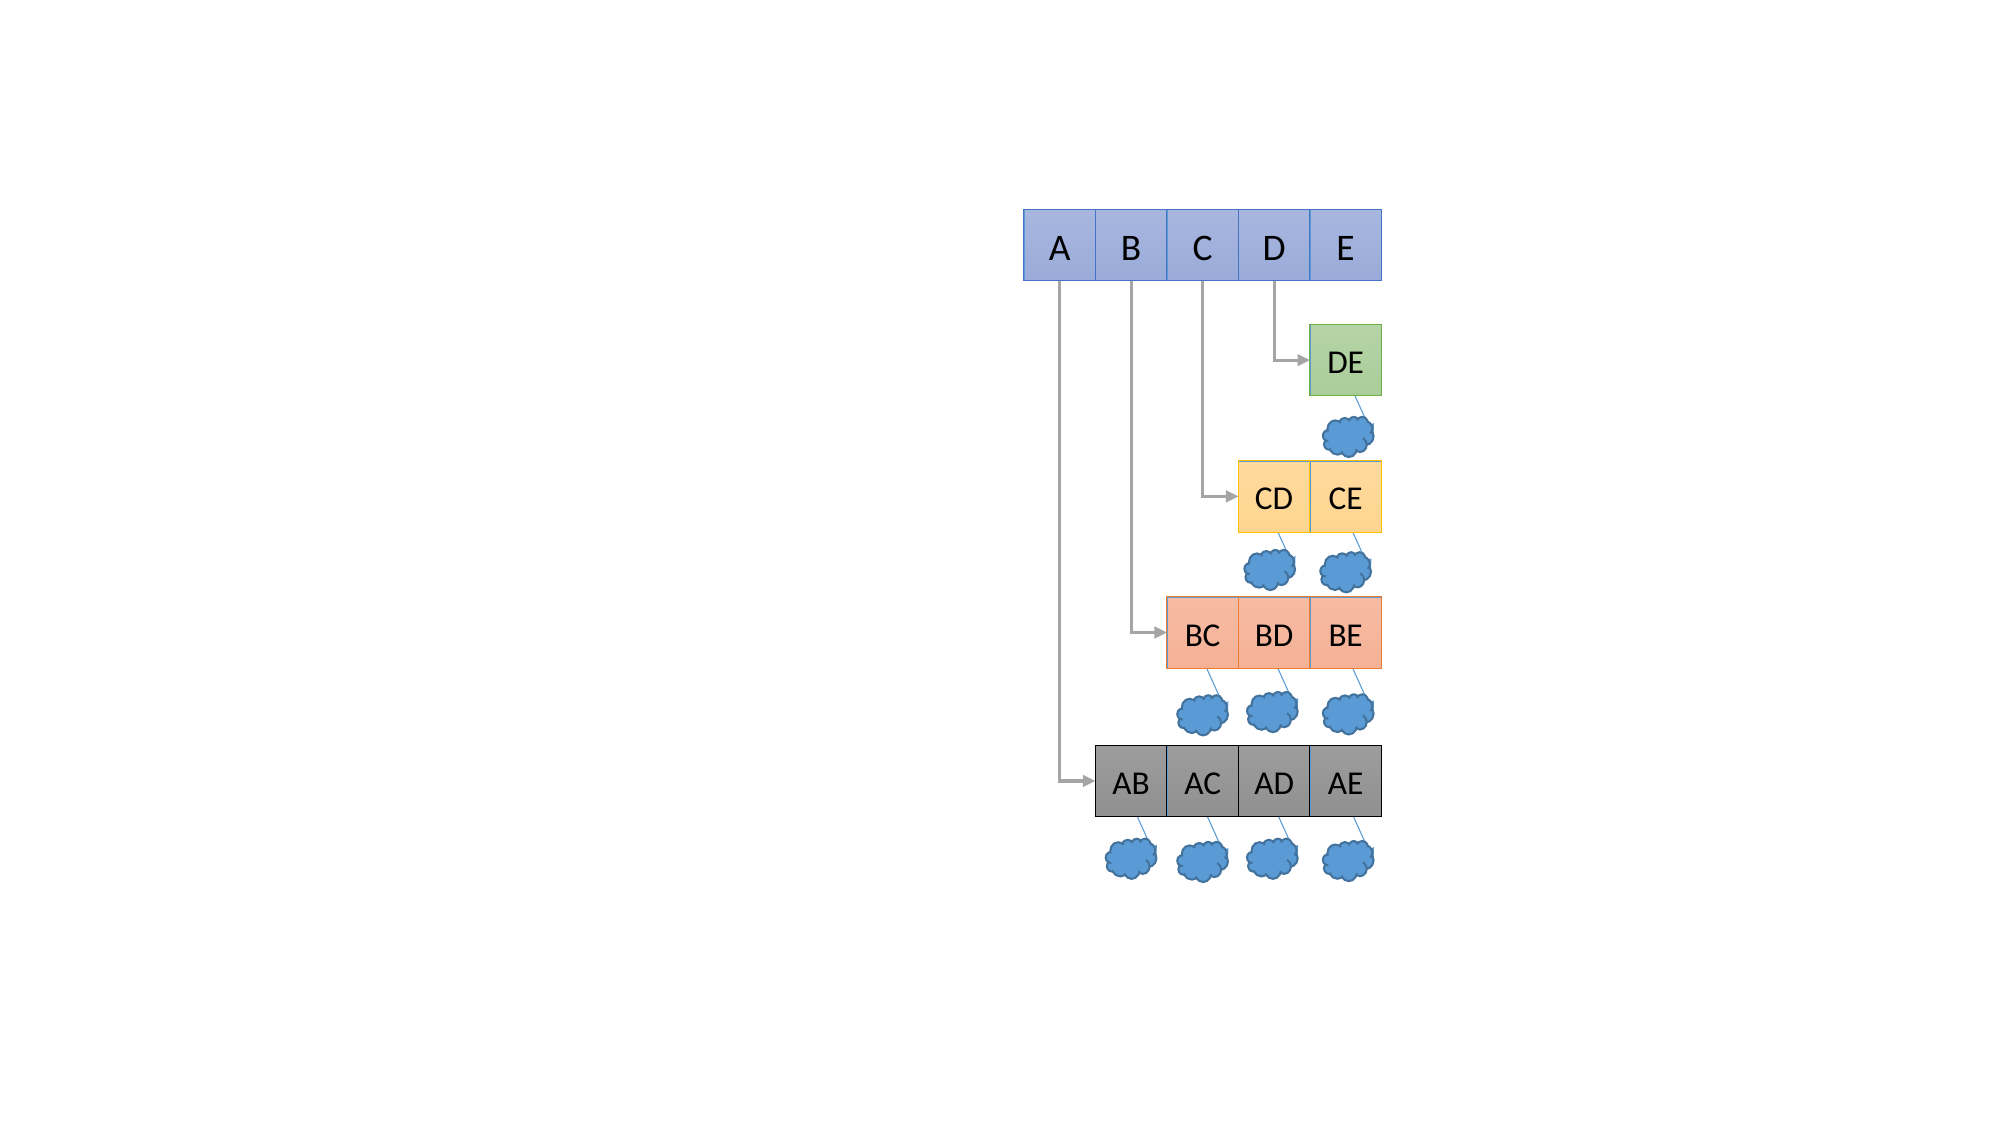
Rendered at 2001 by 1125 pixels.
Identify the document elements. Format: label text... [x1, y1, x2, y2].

text_box [1245, 690, 1299, 734]
text_box CE [1309, 460, 1382, 533]
text_box [1245, 837, 1299, 880]
text_box BD [1238, 596, 1309, 669]
text_box BC [1166, 596, 1238, 669]
text_box [1243, 549, 1297, 592]
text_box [973, 438, 1325, 475]
text_box [1176, 694, 1229, 737]
text_box AC [1166, 745, 1238, 817]
text_box CD [1238, 475, 1309, 512]
text_box A [1023, 209, 1095, 281]
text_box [1112, 370, 1329, 407]
text_box AB [1095, 745, 1166, 817]
text_box B [1095, 209, 1166, 281]
text_box [1321, 693, 1375, 736]
text_box AD [1238, 745, 1309, 817]
text_box E [1309, 209, 1382, 281]
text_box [1252, 302, 1332, 339]
text_box BE [1309, 596, 1382, 669]
text_box [1104, 837, 1158, 880]
text_box AE [1309, 745, 1382, 817]
text_box [1176, 840, 1229, 884]
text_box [827, 512, 1328, 549]
text_box D [1238, 209, 1309, 281]
text_box C [1166, 209, 1238, 281]
text_box DE [1309, 324, 1382, 396]
text_box [1321, 839, 1375, 883]
text_box [1319, 551, 1373, 594]
text_box [1321, 415, 1375, 459]
